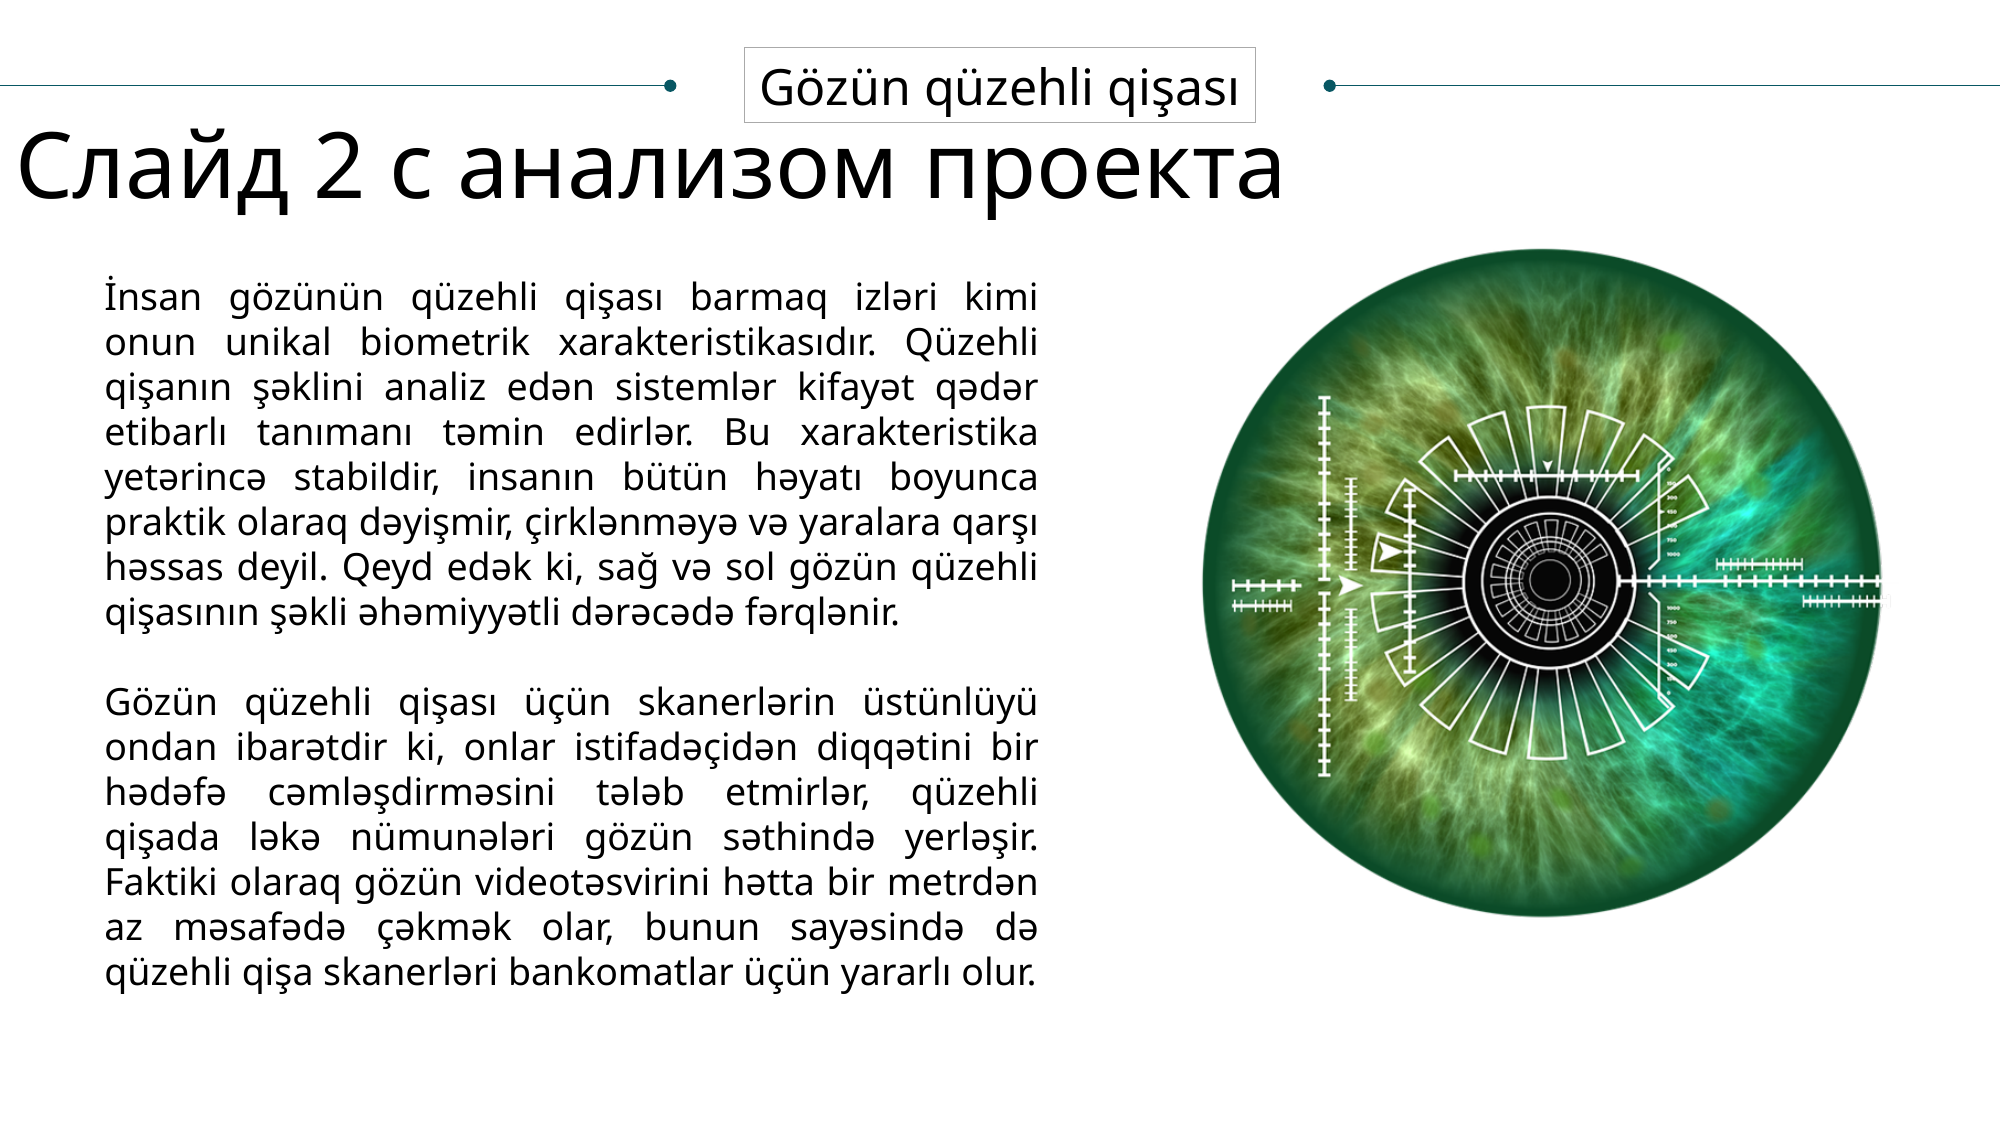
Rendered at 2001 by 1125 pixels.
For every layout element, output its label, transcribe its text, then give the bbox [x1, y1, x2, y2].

text_box Gözün qüzehli qişası [744, 47, 1256, 123]
title Слайд 2 с анализом проекта [0, 59, 1725, 278]
text_box İnsan gözünün qüzehli qişası barmaq izləri kimi onun unikal biometrik xarakteristikasıdır. Qüzehli qişanın şəklini analiz edən sistemlər kifayət qədər etibarlı tanımanı təmin edirlər. Bu xarakteristika yetərincə stabildir, insanın bütün həyatı boyunca praktik olaraq dəyişmir, çirklənməyə və yaralara qarşı həssas deyil. Qeyd edək ki, sağ və sol gözün qüzehli qişasının şəkli əhəmiyyətli dərəcədə fərqlənir. Gözün qüzehli qişası üçün skanerlərin üstünlüyü ondan ibarətdir ki, onlar istifadəçidən diqqətini bir hədəfə cəmləşdirməsini tələb etmirlər, qüzehli qişada ləkə nümunələri gözün səthində yerləşir. Faktiki olaraq gözün videotəsvirini hətta bir metrdən az məsafədə çəkmək olar, bunun sayəsində də qüzehli qişa skanerləri bankomatlar üçün yararlı olur. [89, 265, 1055, 1001]
picture [1181, 226, 1899, 943]
